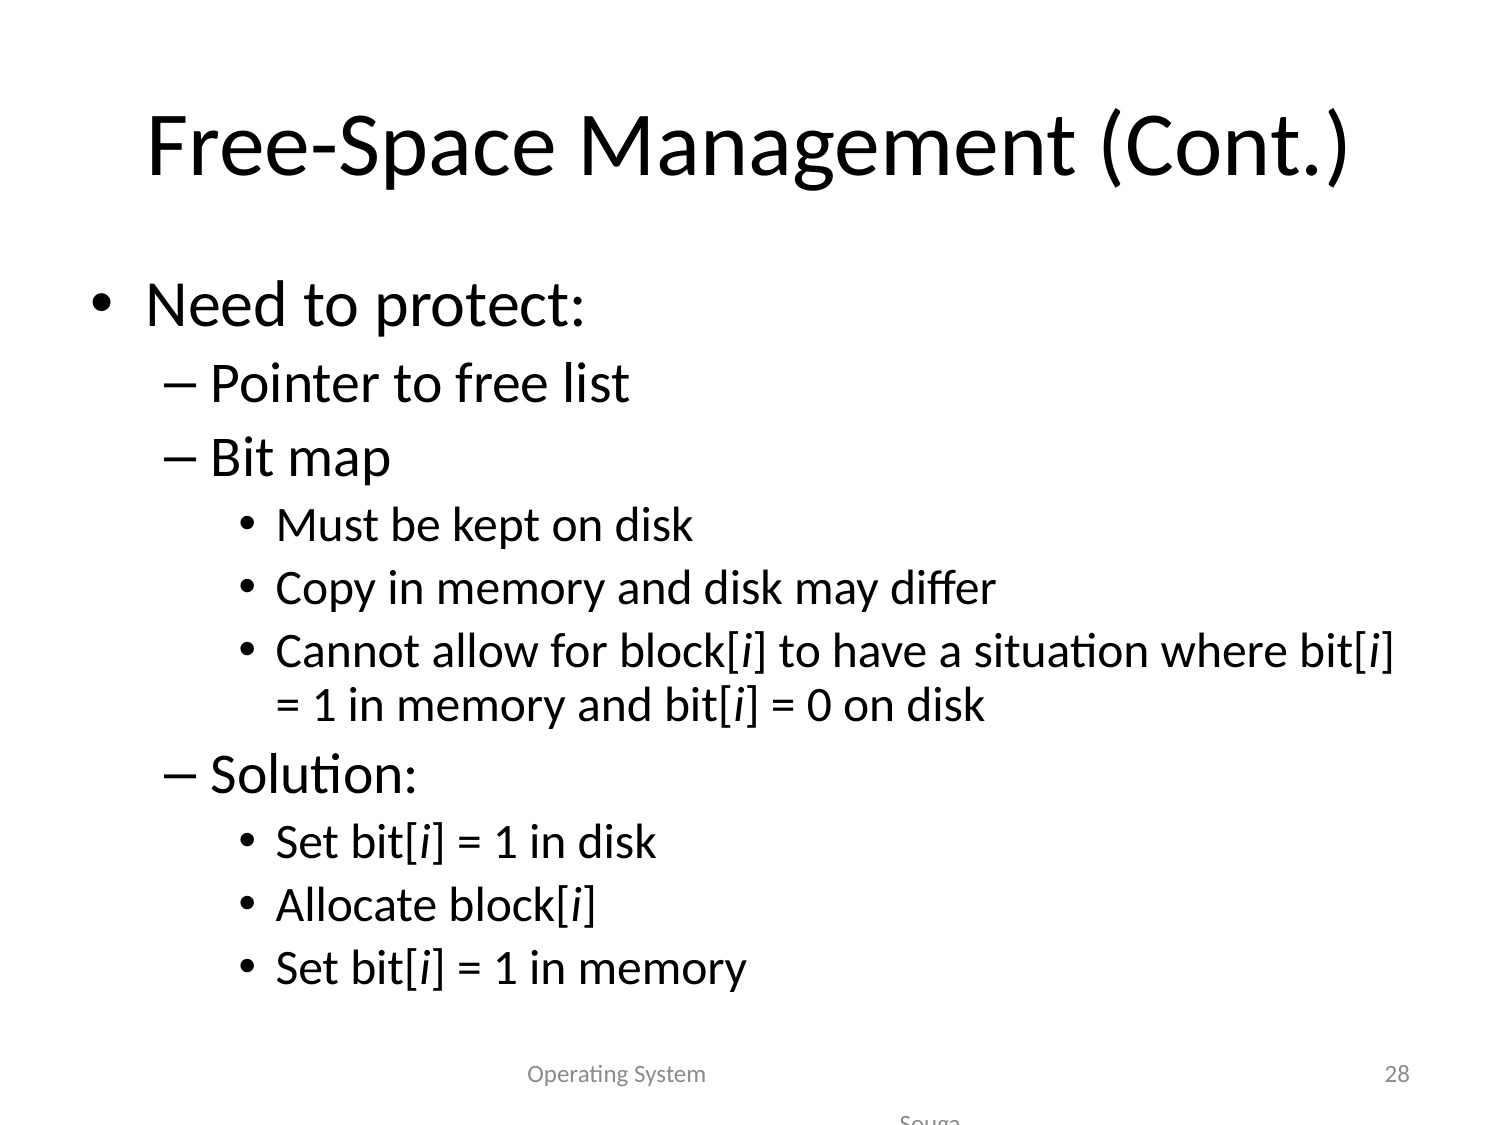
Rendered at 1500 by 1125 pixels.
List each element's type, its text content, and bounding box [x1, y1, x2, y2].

title Free-Space Management (Cont.) [75, 45, 1425, 233]
list Need to protect: Pointer to free list Bit map Must be kept on disk Copy in memory and disk may differ Cannot allow for block[i] to have a situation where bit[i] = 1 in memory and bit[i] = 0 on disk Solution: Set bit[i] = 1 in disk Allocate block[i] Set bit[i] = 1 in memory [75, 262, 1425, 1005]
footer Operating System Sougandhika Narayan, Asst Prof, Dept of CSE, KSIT [512, 1042, 988, 1103]
slide_number 28 [1074, 1042, 1425, 1103]
